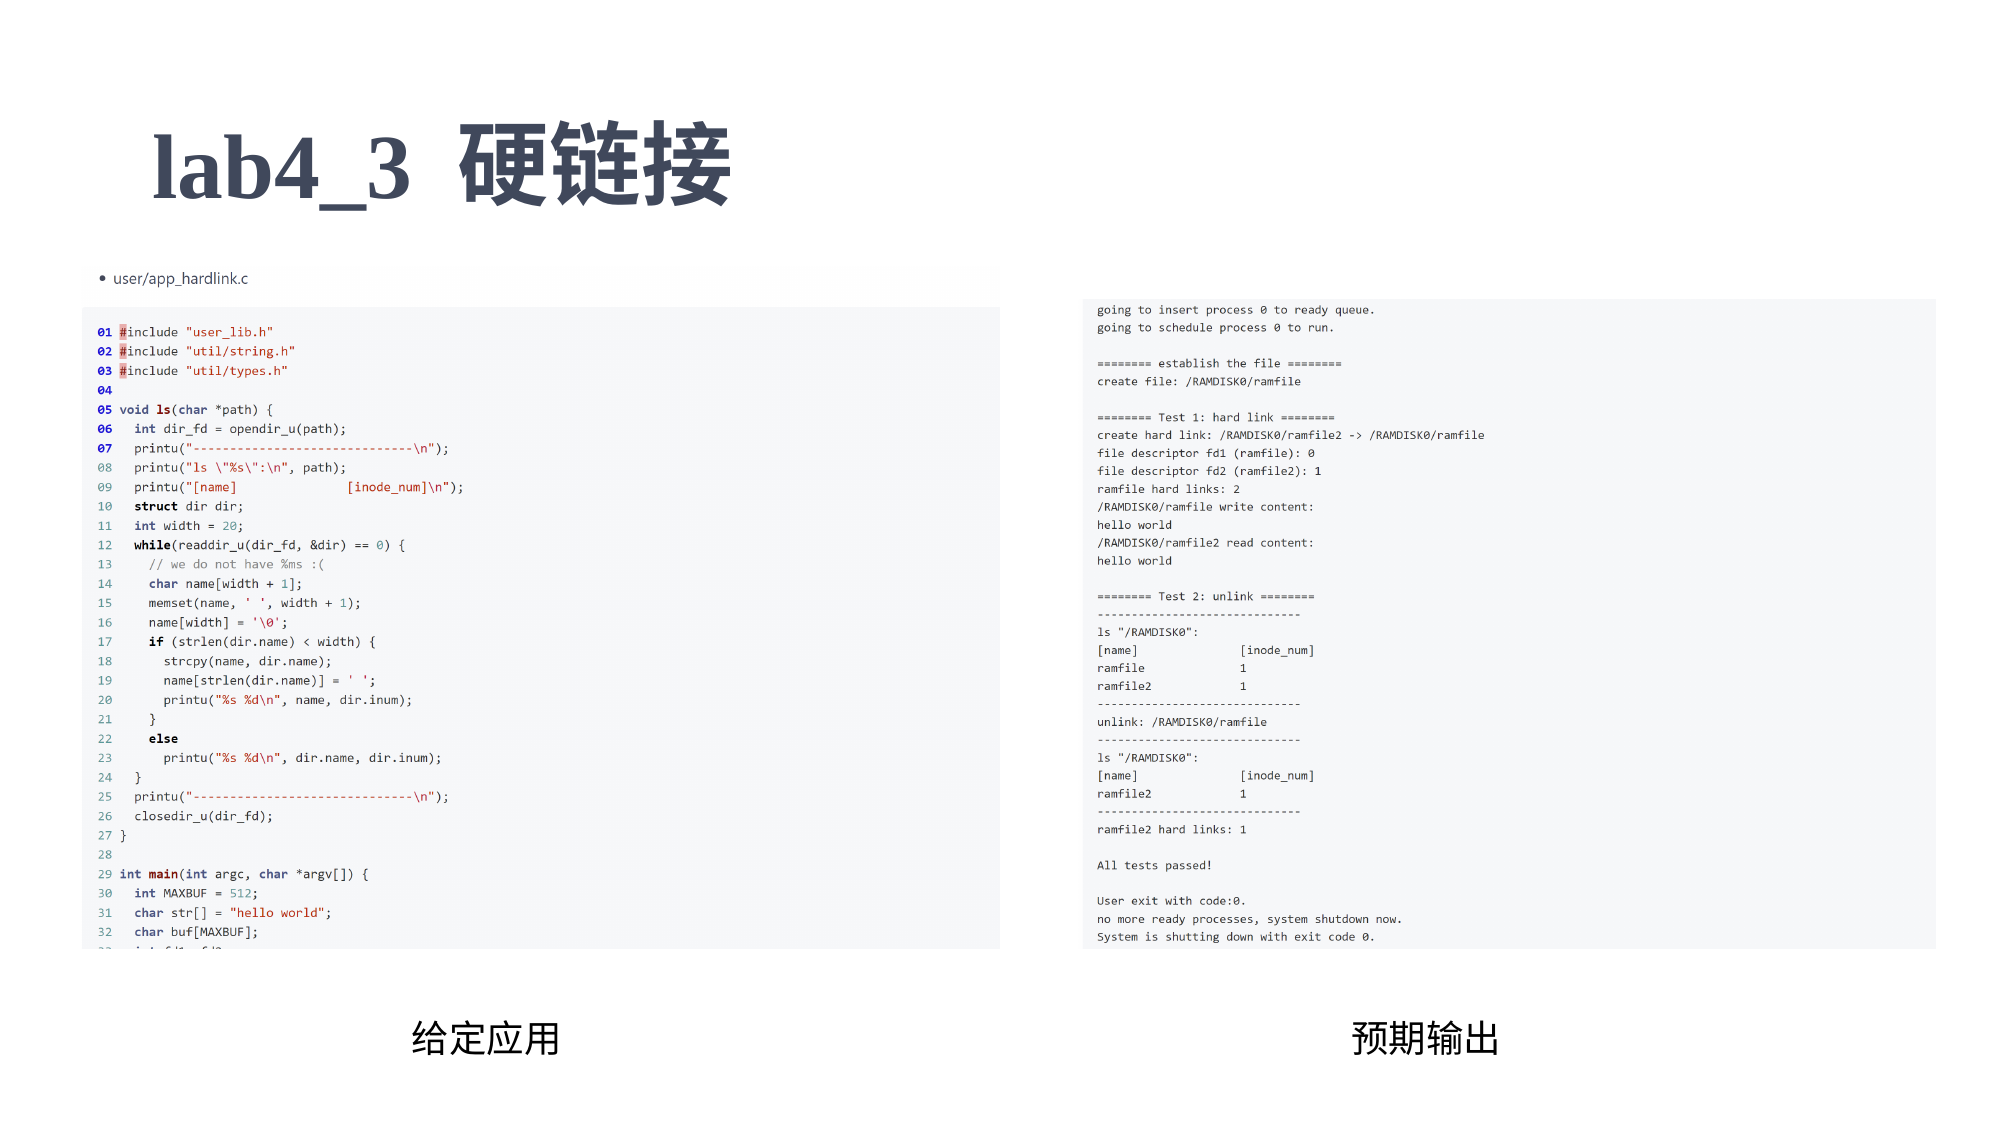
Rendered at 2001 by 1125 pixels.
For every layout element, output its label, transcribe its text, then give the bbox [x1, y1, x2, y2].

picture [1078, 299, 1936, 950]
picture [81, 266, 1000, 949]
title lab4_3 硬链接 [137, 59, 1863, 278]
text_box 给定应用 [397, 1007, 577, 1067]
text_box 预期输出 [1336, 1007, 1517, 1067]
